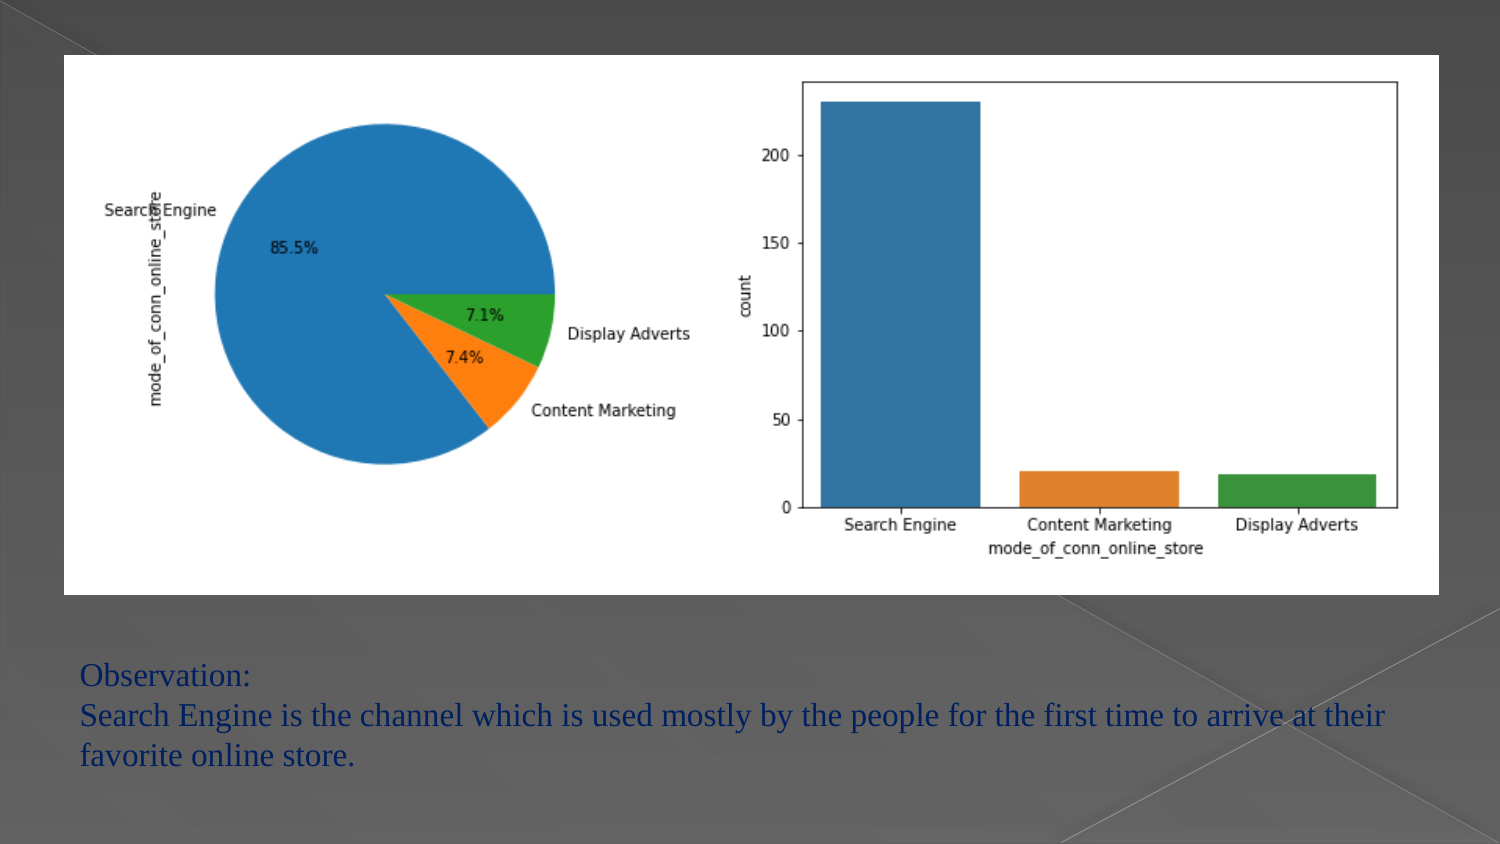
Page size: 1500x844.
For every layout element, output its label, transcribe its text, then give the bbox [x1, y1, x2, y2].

picture [64, 55, 1439, 595]
text_box Observation: Search Engine is the channel which is used mostly by the people for the first time to arrive at their favorite online store. [64, 646, 1424, 781]
